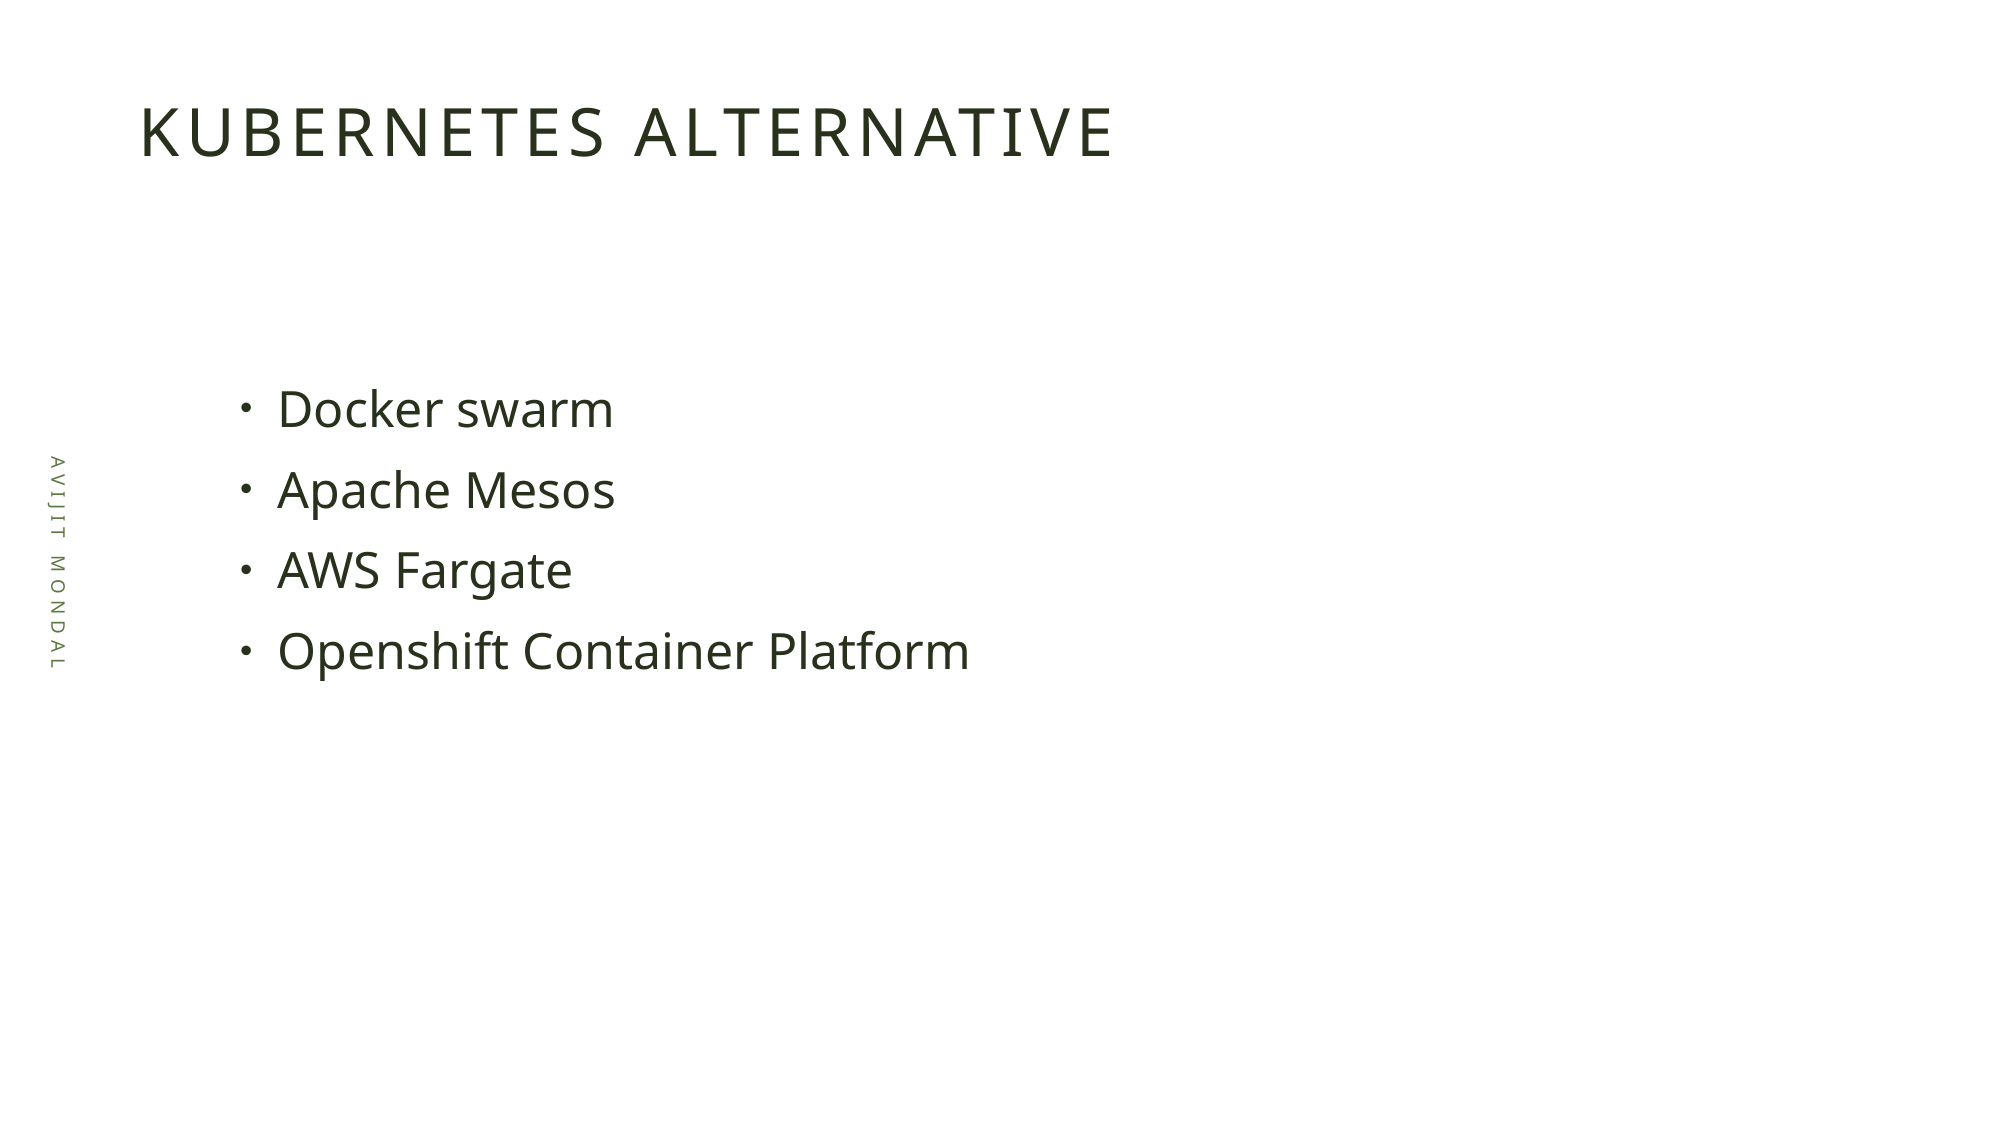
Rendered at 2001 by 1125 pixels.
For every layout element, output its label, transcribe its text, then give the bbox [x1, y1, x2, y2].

title Kubernetes alternative [123, 62, 1680, 179]
footer Avijit Mondal [23, 224, 91, 900]
list Docker swarm Apache Mesos AWS Fargate Openshift Container Platform [225, 369, 1782, 1013]
